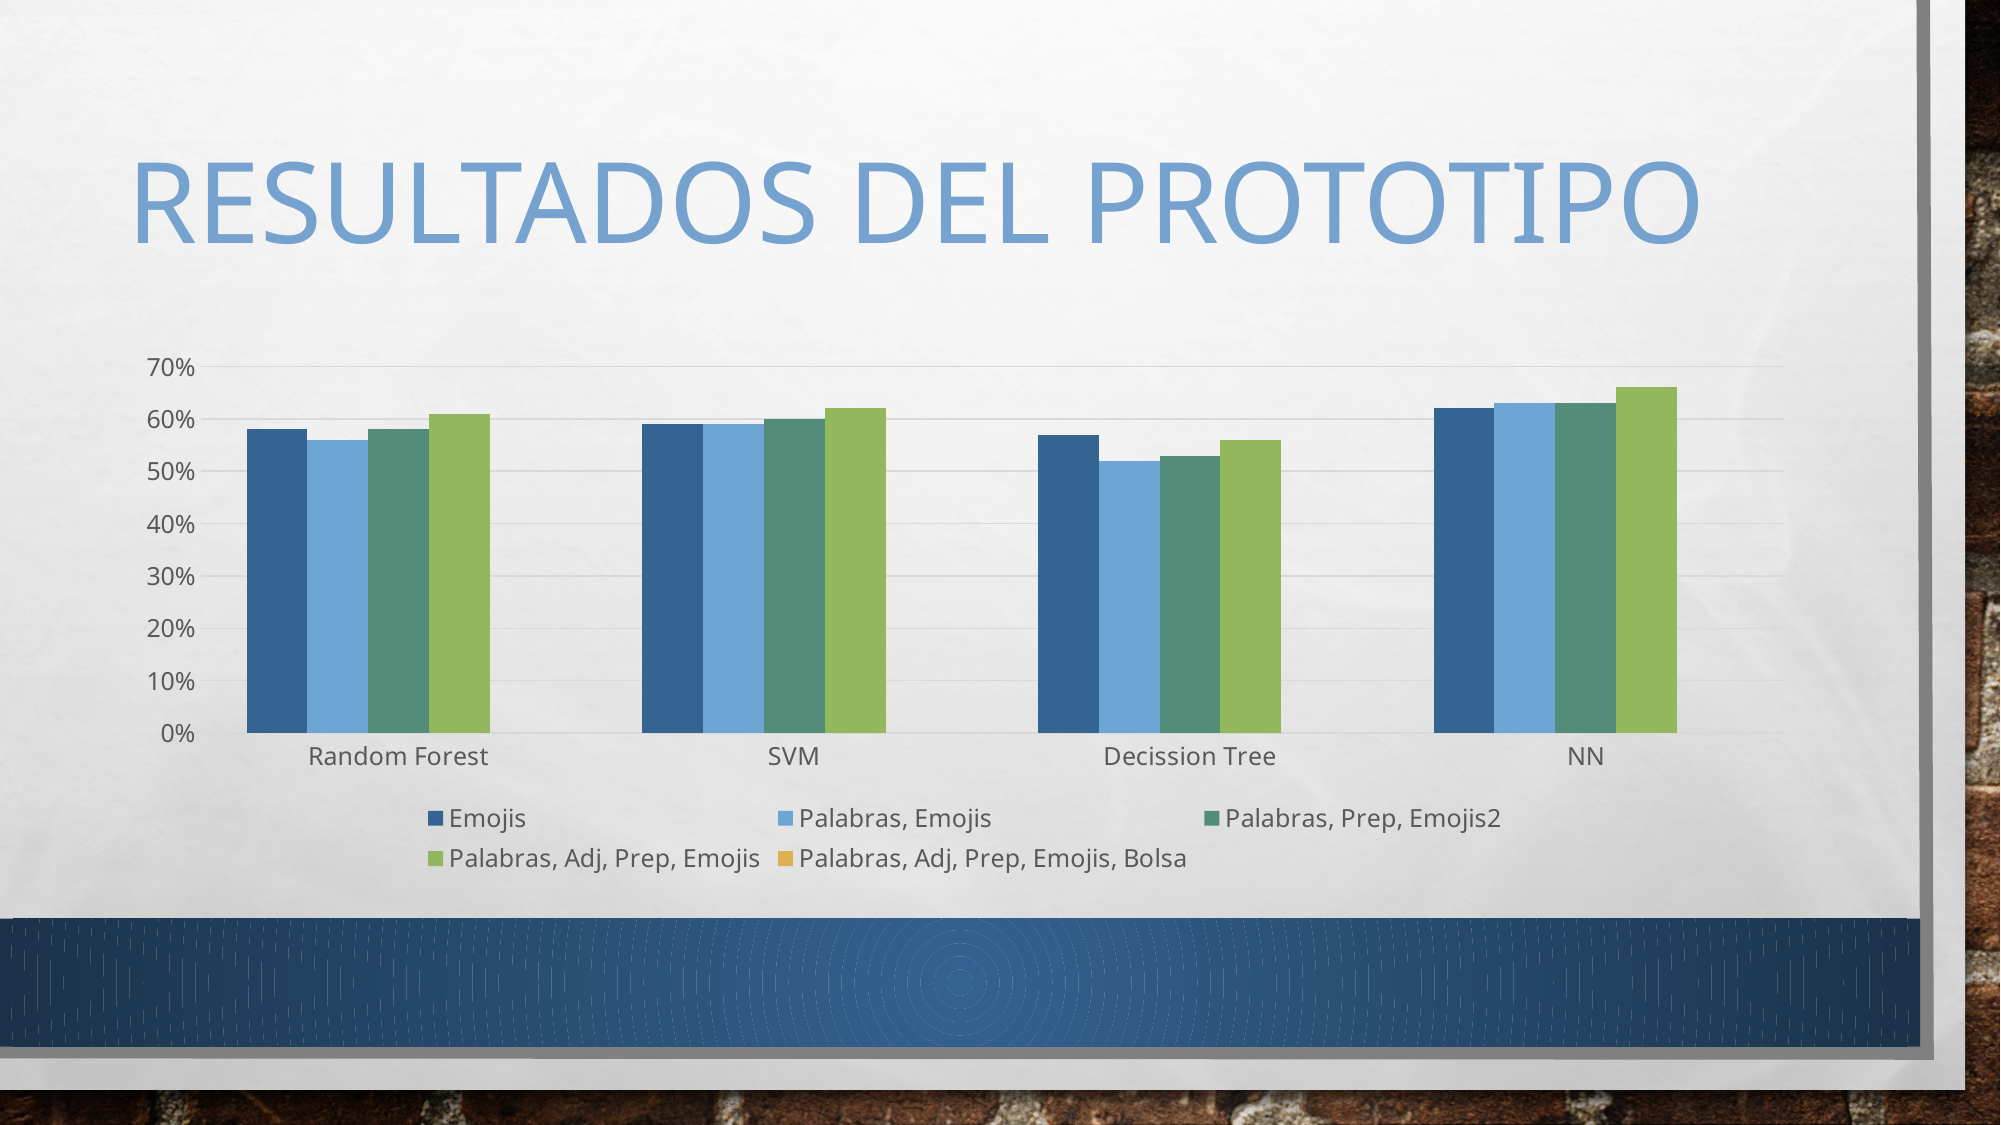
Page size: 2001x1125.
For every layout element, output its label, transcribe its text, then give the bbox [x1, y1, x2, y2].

chart [112, 338, 1818, 883]
picture [0, 0, 2000, 1125]
title Resultados del prototipo [112, 112, 1818, 302]
